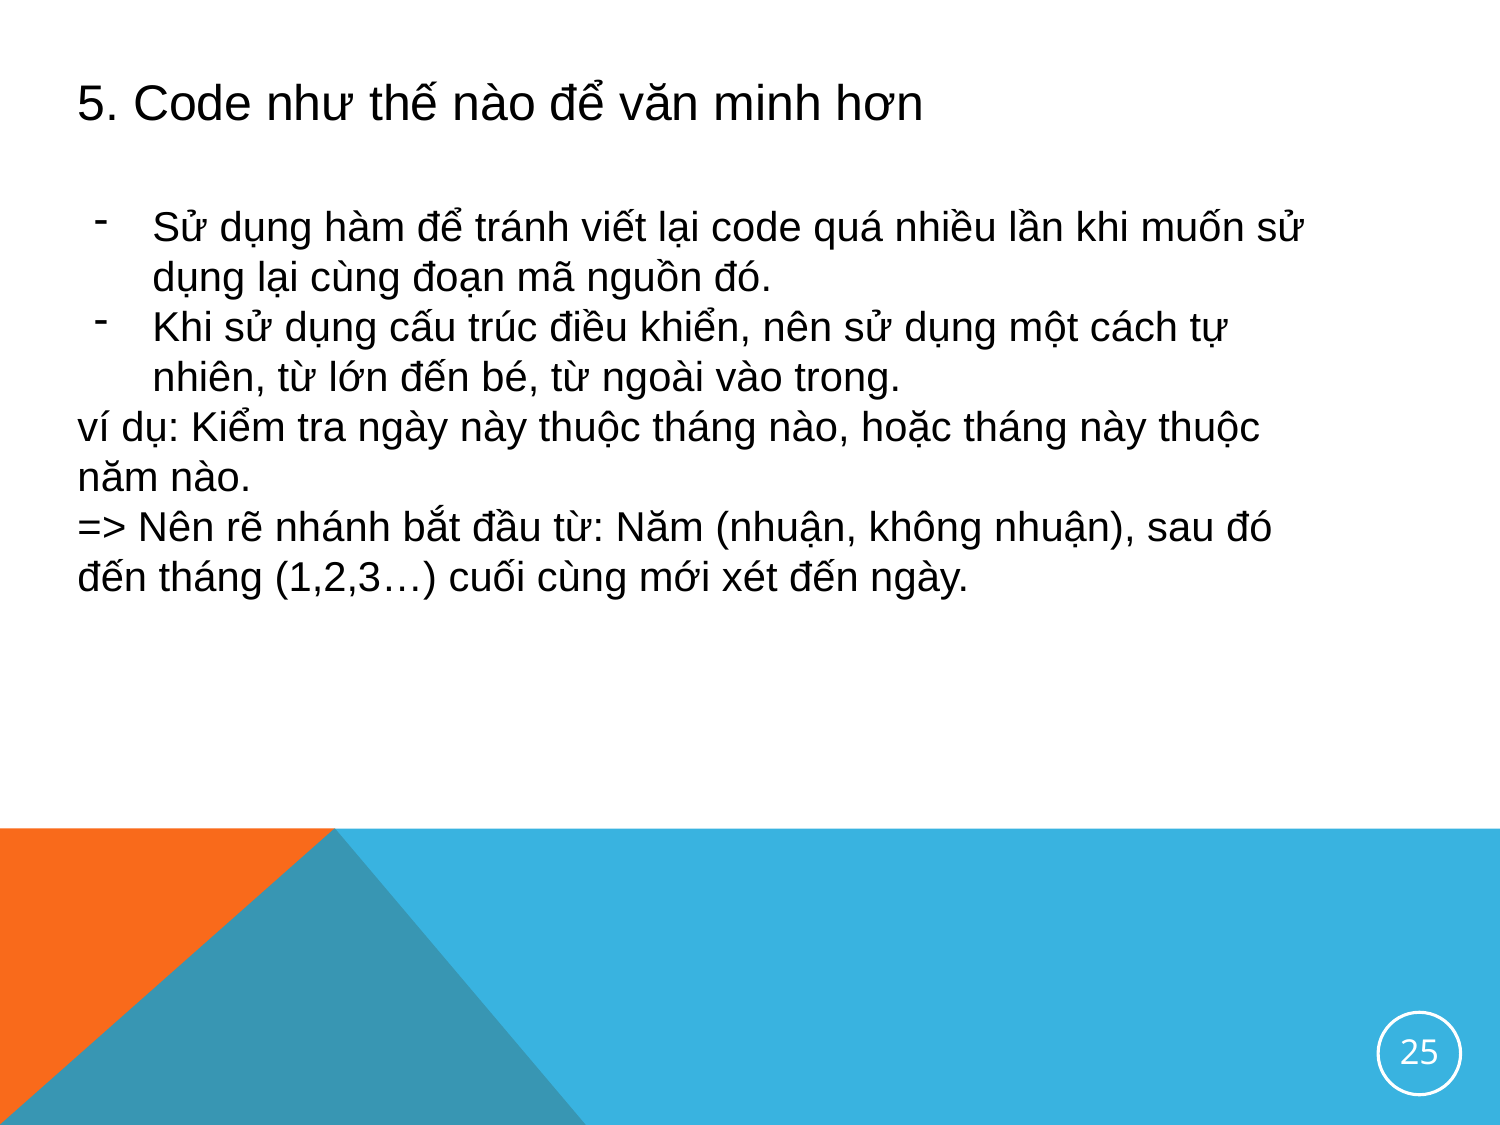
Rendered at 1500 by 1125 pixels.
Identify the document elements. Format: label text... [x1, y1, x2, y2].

text_box [169, 184, 1327, 1062]
text_box Sử dụng hàm để tránh viết lại code quá nhiều lần khi muốn sử dụng lại cùng đoạn mã nguồn đó. Khi sử dụng cấu trúc điều khiển, nên sử dụng một cách tự nhiên, từ lớn đến bé, từ ngoài vào trong. ví dụ: Kiểm tra ngày này thuộc tháng nào, hoặc tháng này thuộc năm nào. => Nên rẽ nhánh bắt đầu từ: Năm (nhuận, không nhuận), sau đó đến tháng (1,2,3…) cuối cùng mới xét đến ngày. [62, 184, 1326, 629]
slide_number 25 [1376, 1010, 1463, 1097]
text_box 5. Code như thế nào để văn minh hơn [62, 62, 1250, 139]
